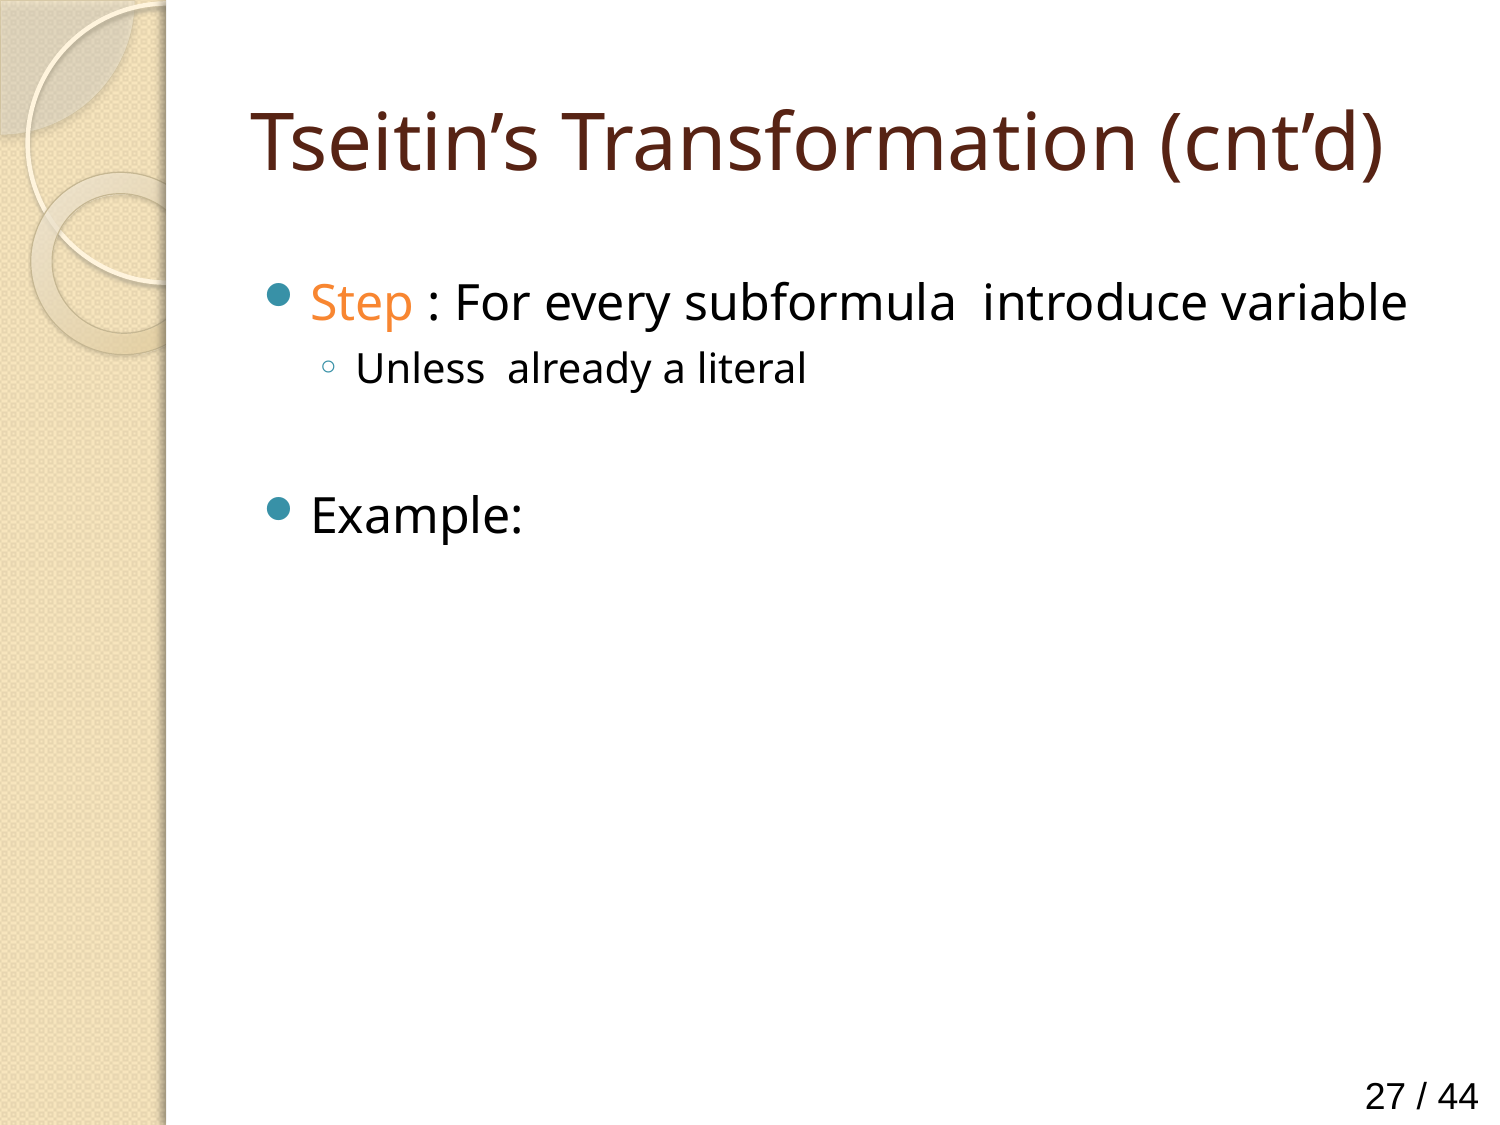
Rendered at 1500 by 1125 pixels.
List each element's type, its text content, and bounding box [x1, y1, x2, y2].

title Tseitin’s Transformation (cnt’d) [235, 45, 1466, 233]
